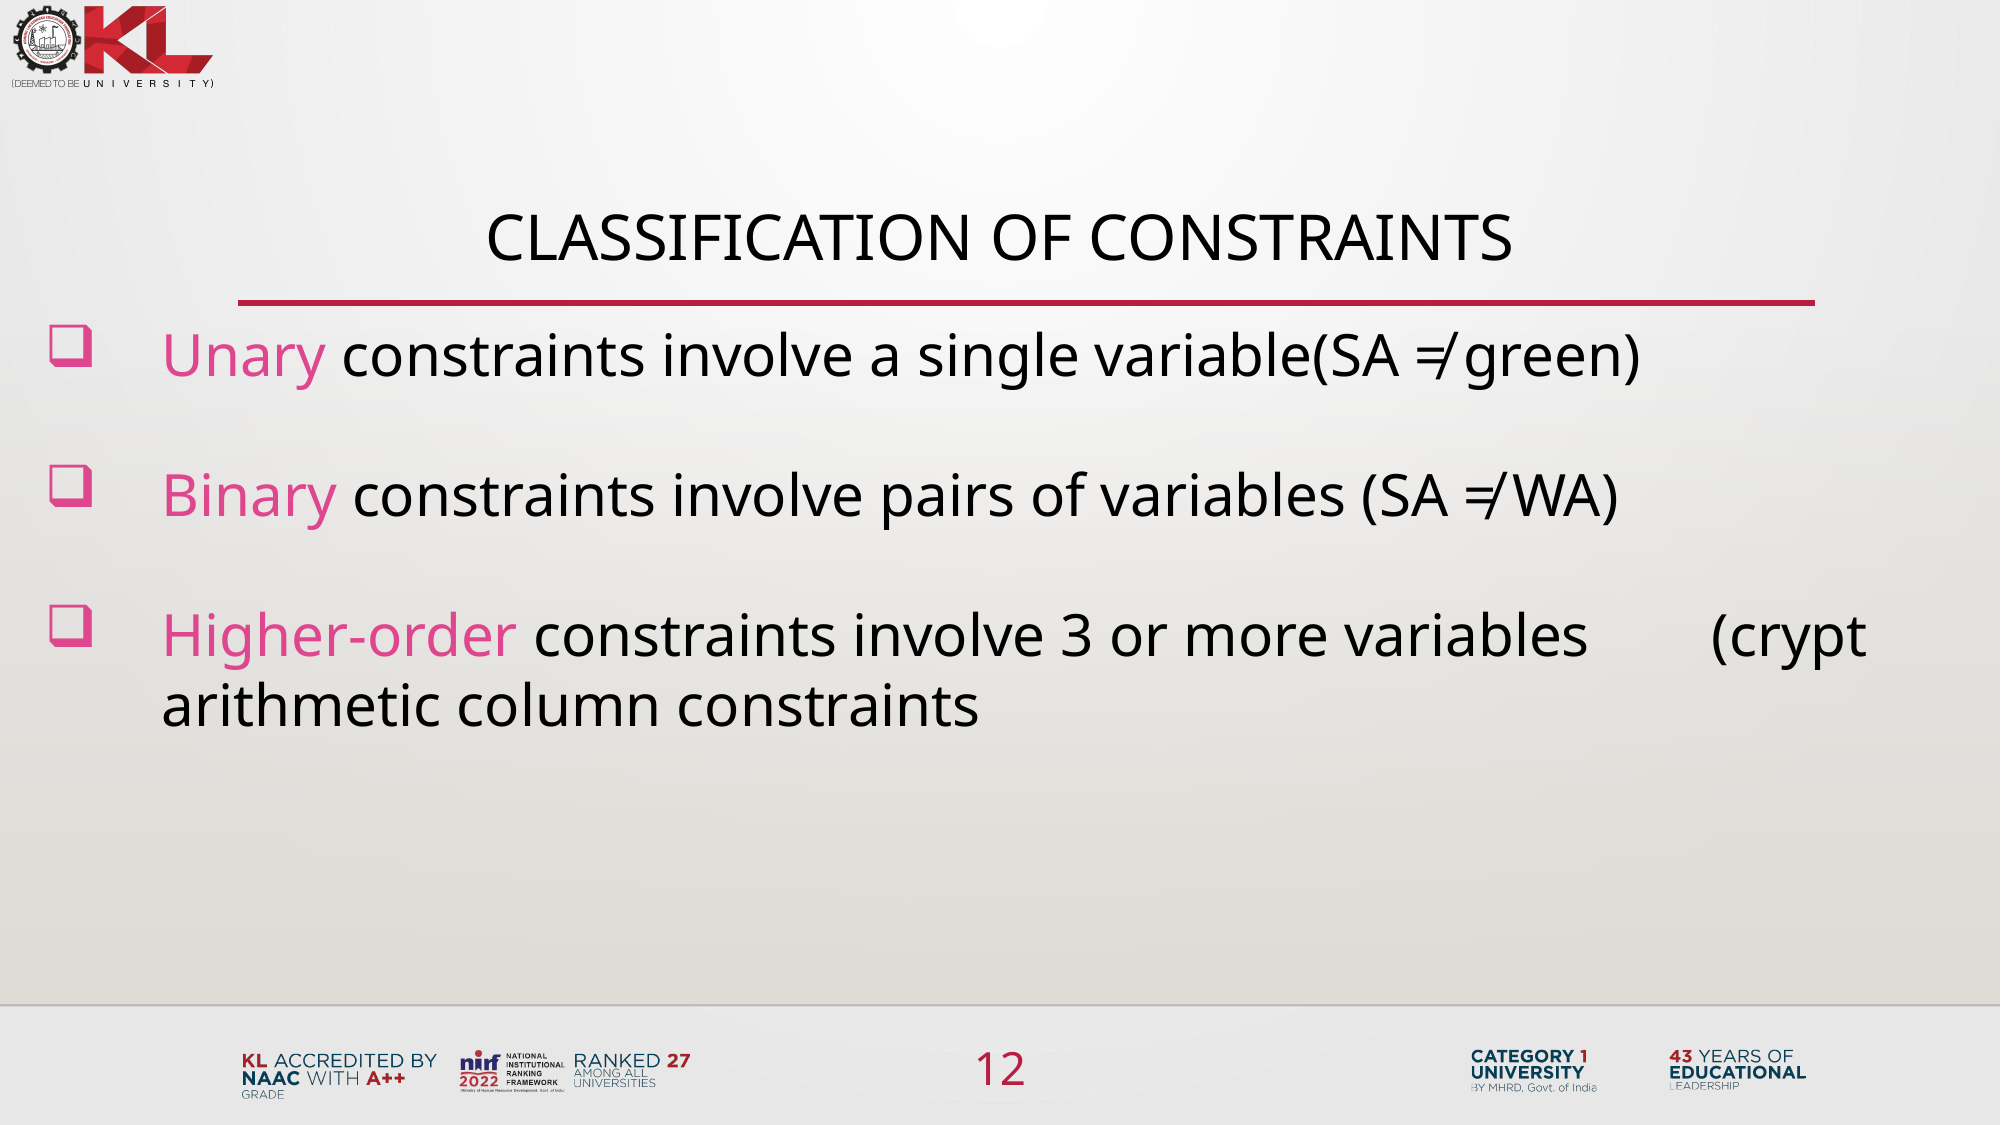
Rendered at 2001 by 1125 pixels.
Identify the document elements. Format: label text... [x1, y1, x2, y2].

picture [238, 1045, 716, 1103]
title Classification of constraints [40, 198, 1960, 282]
text_box Unary constraints involve a single variable(SA ≠ green) Binary constraints involve pairs of variables (SA ≠ WA) Higher-order constraints involve 3 or more variables (crypt arithmetic column constraints [0, 311, 2000, 818]
slide_number 12 [933, 1031, 1067, 1115]
picture [1447, 1045, 1814, 1101]
picture [12, 5, 213, 88]
